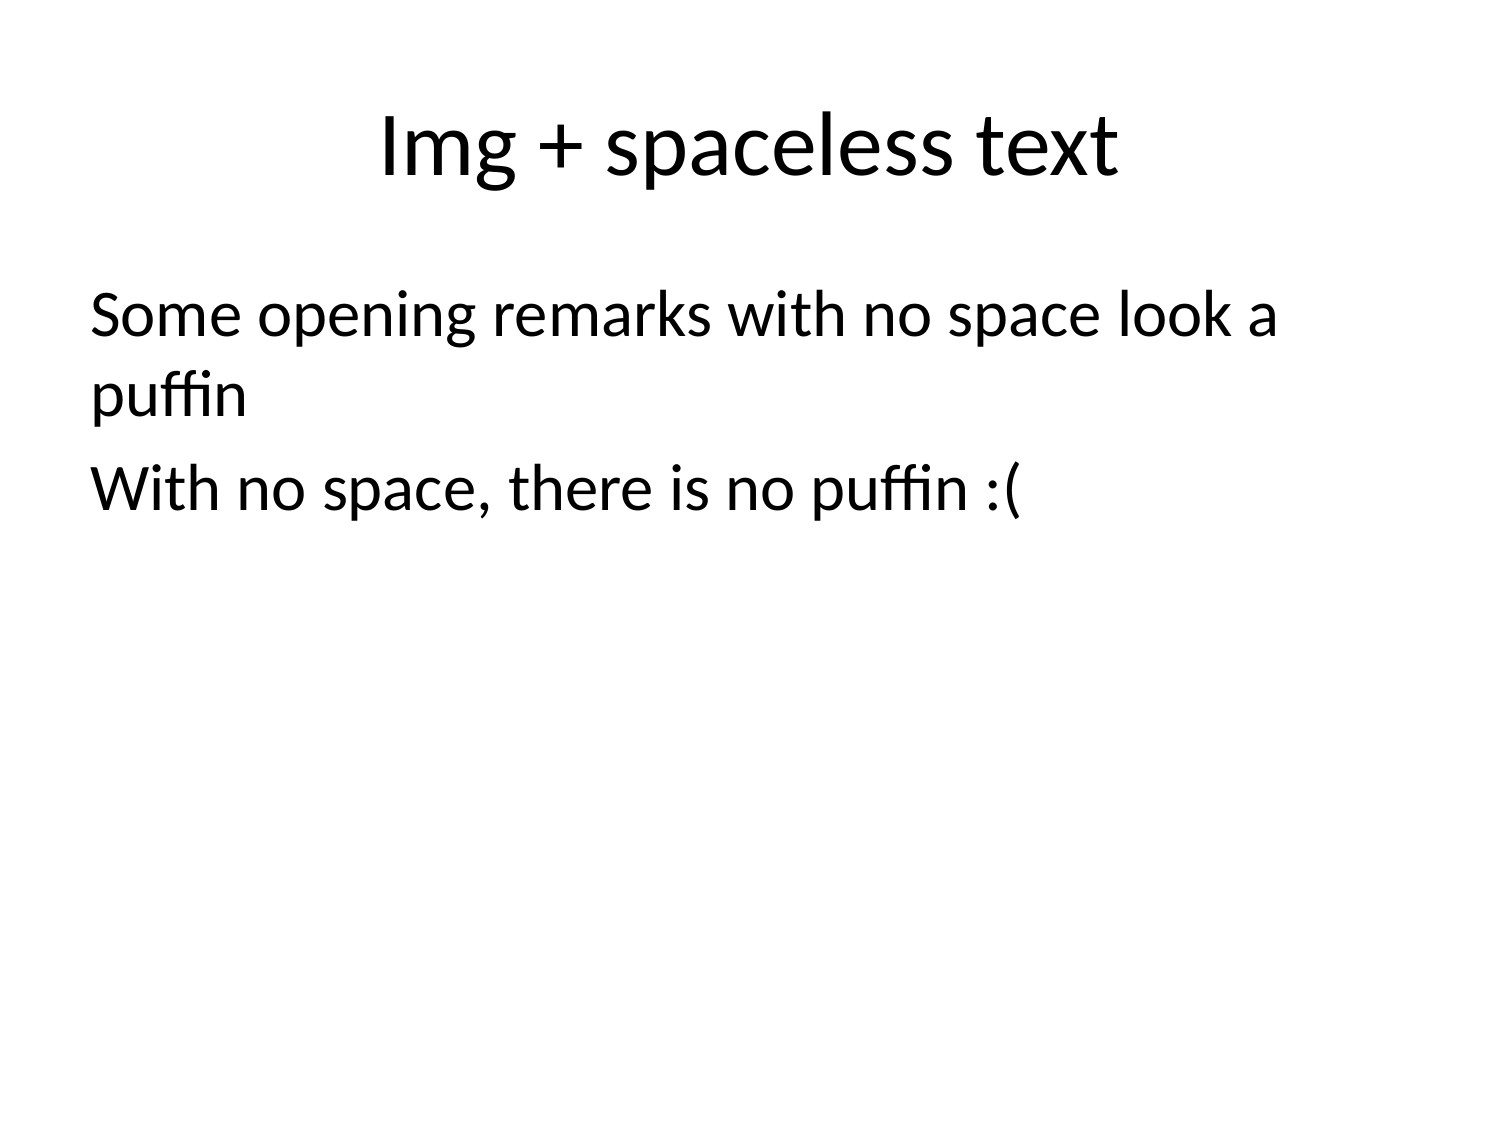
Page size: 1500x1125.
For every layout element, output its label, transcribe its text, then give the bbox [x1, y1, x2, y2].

list Some opening remarks with no space look a puffin With no space, there is no puffin :( [75, 262, 1425, 1005]
title Img + spaceless text [75, 45, 1425, 233]
